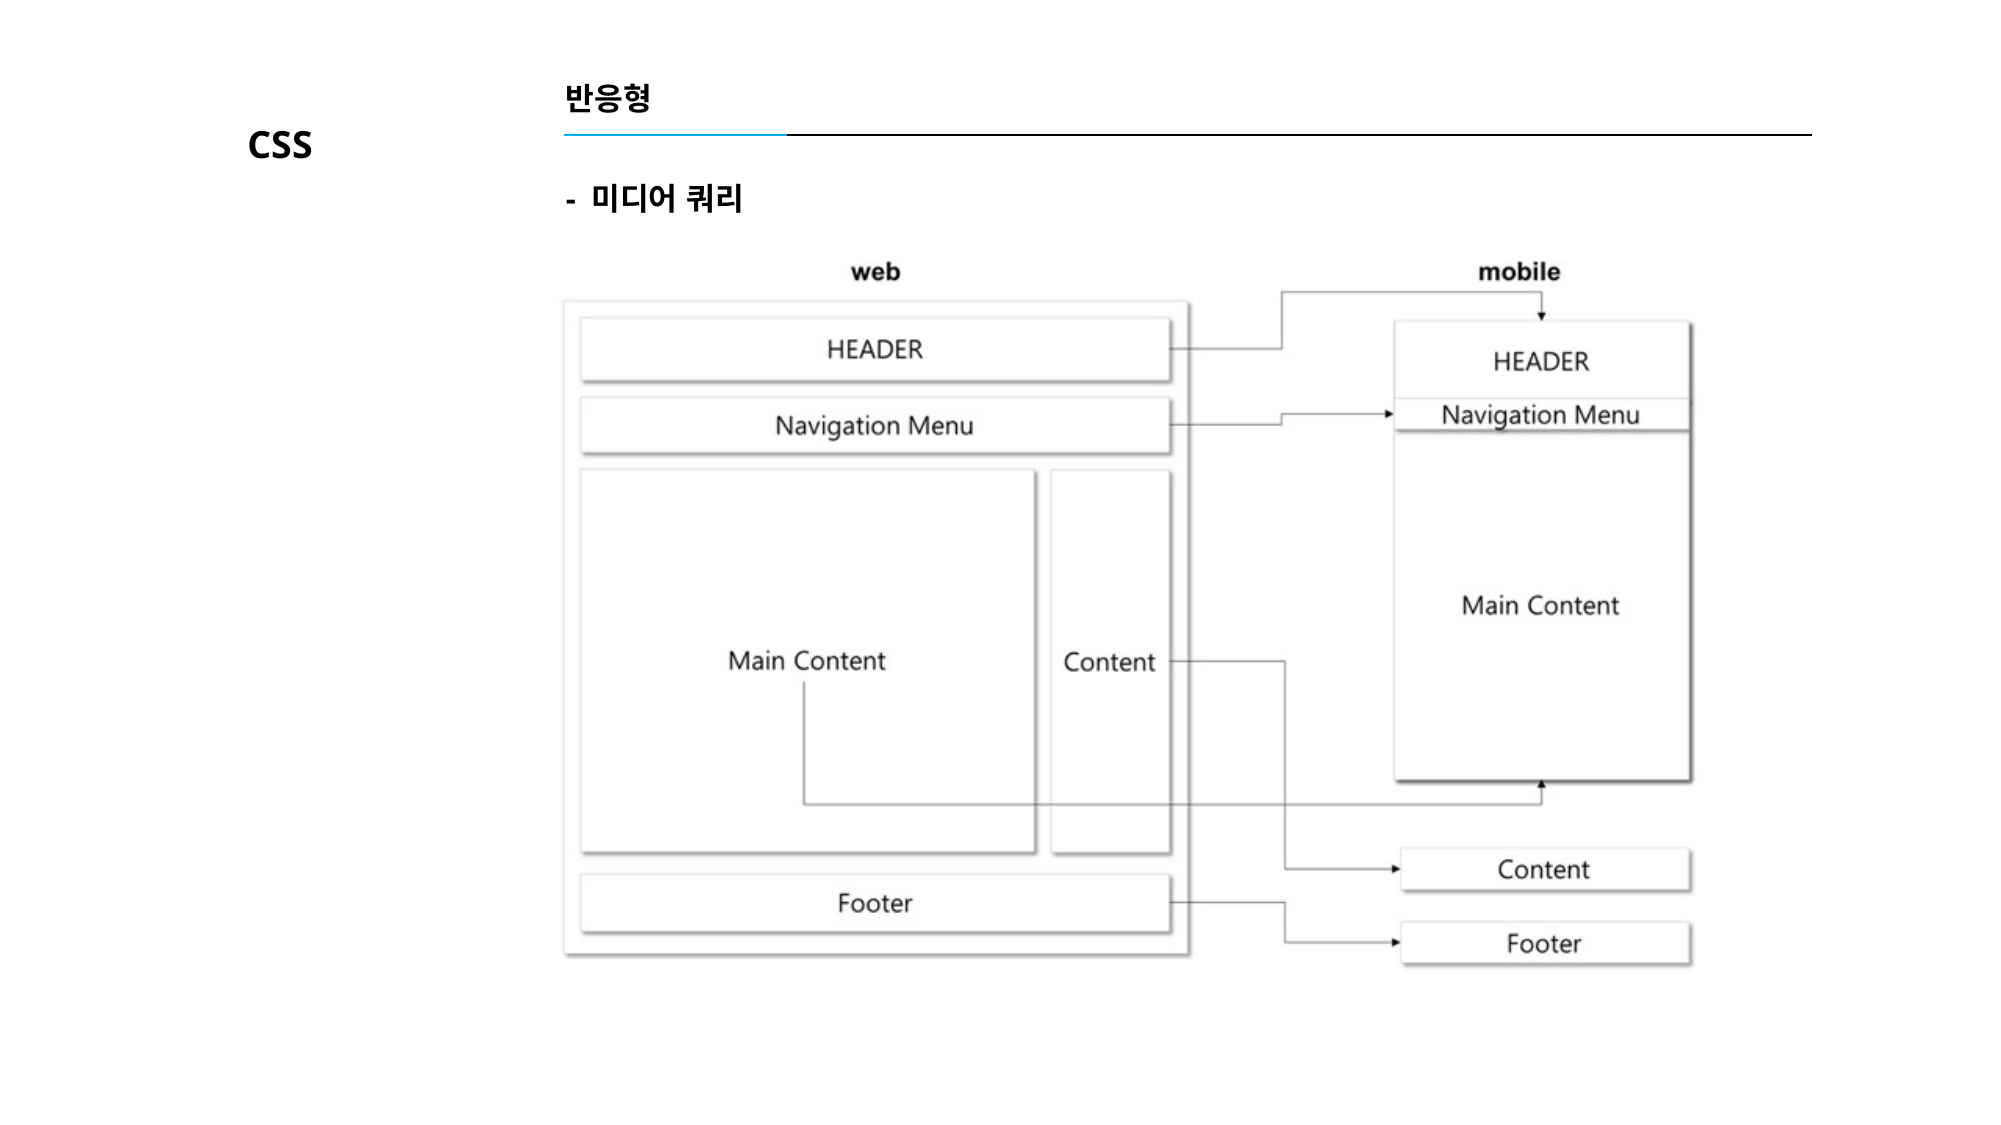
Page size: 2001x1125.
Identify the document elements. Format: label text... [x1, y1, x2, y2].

text_box 반응형 [551, 60, 1508, 124]
picture [468, 260, 1788, 974]
text_box - 미디어 쿼리 [551, 160, 1508, 224]
text_box CSS [232, 121, 328, 174]
